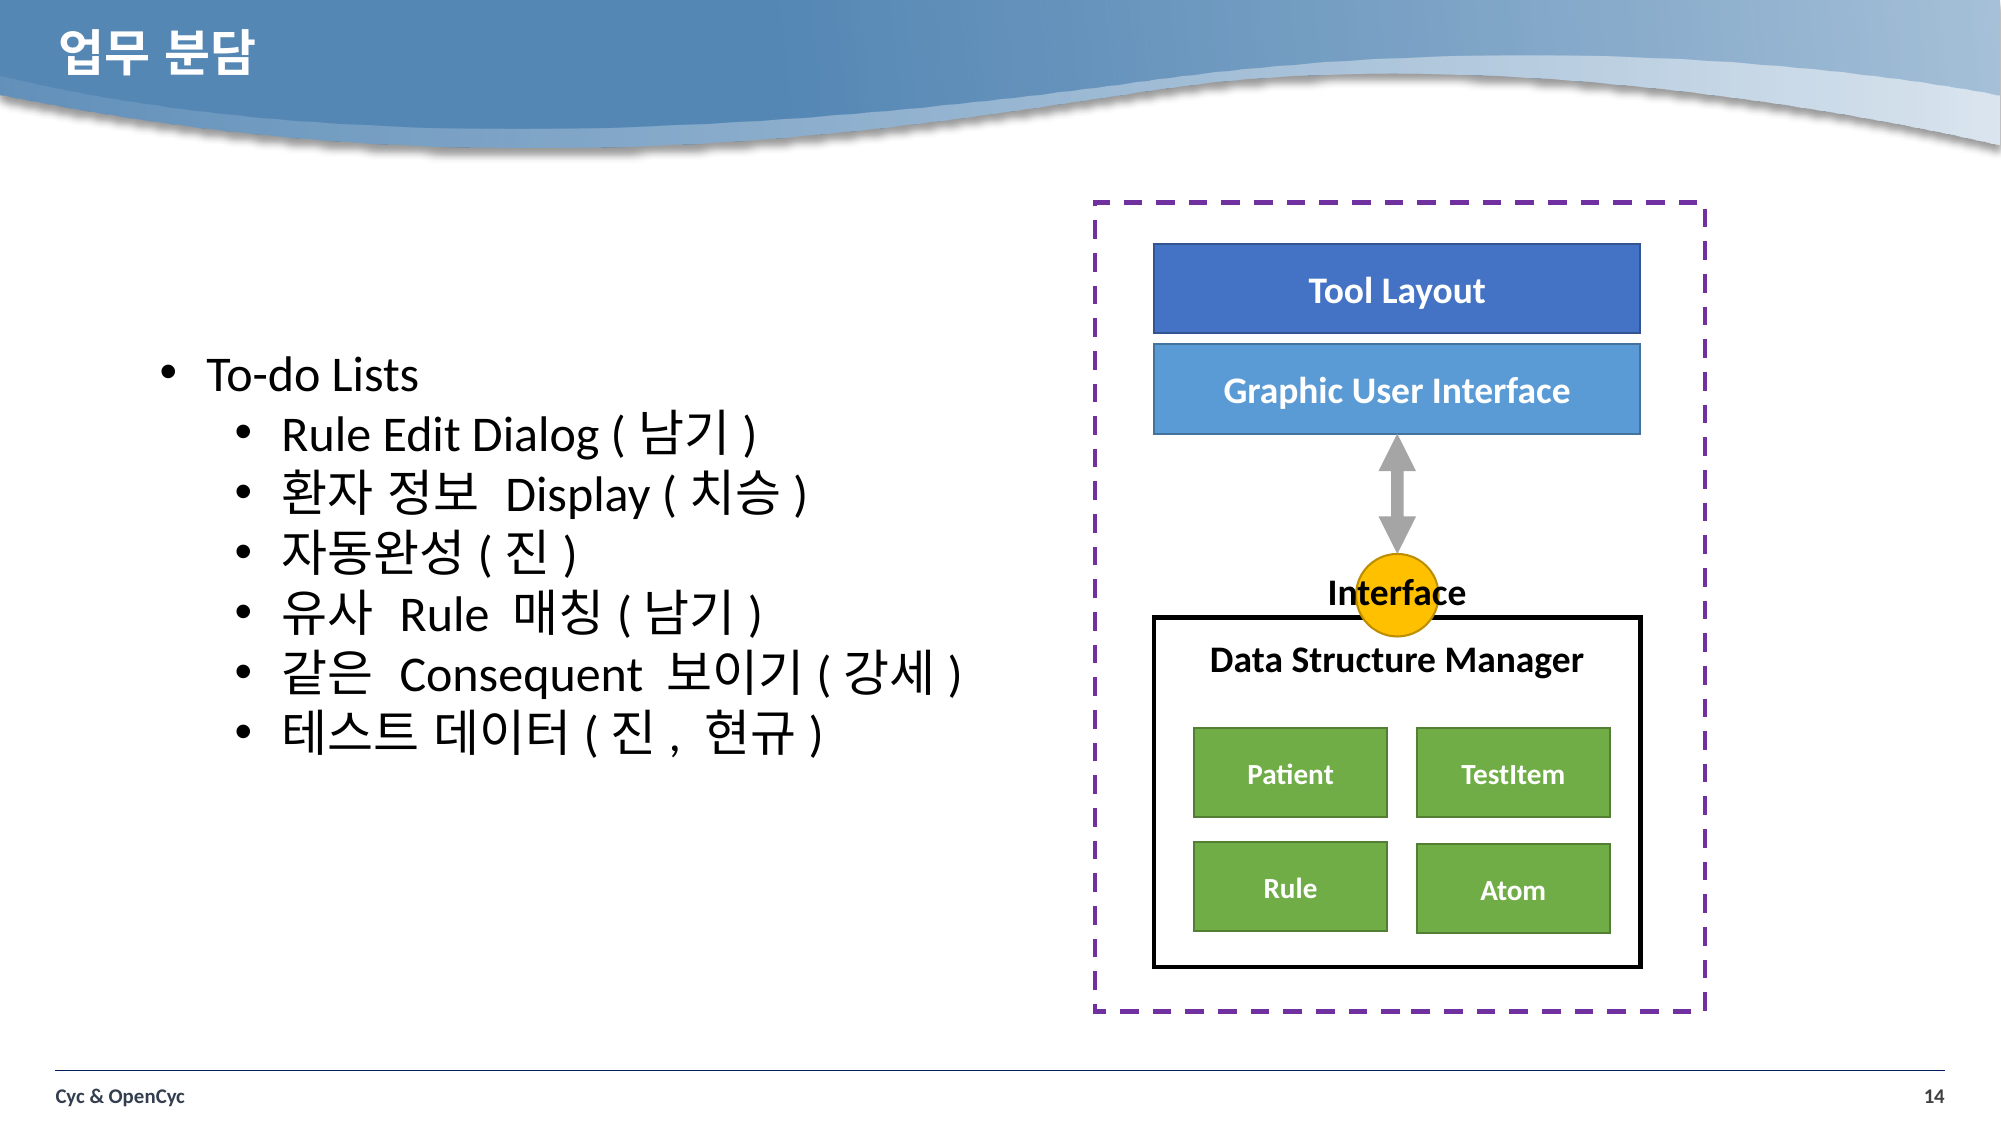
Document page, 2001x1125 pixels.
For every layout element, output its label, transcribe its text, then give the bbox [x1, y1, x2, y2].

text_box To-do Lists Rule Edit Dialog (남기) 환자 정보 Display (치승) 자동완성(진) 유사 Rule 매칭(남기) 같은 Consequent 보이기(강세) 테스트 데이터(진, 현규) [144, 334, 978, 770]
title 업무 분담 [0, 9, 2000, 102]
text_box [1094, 202, 1705, 1012]
